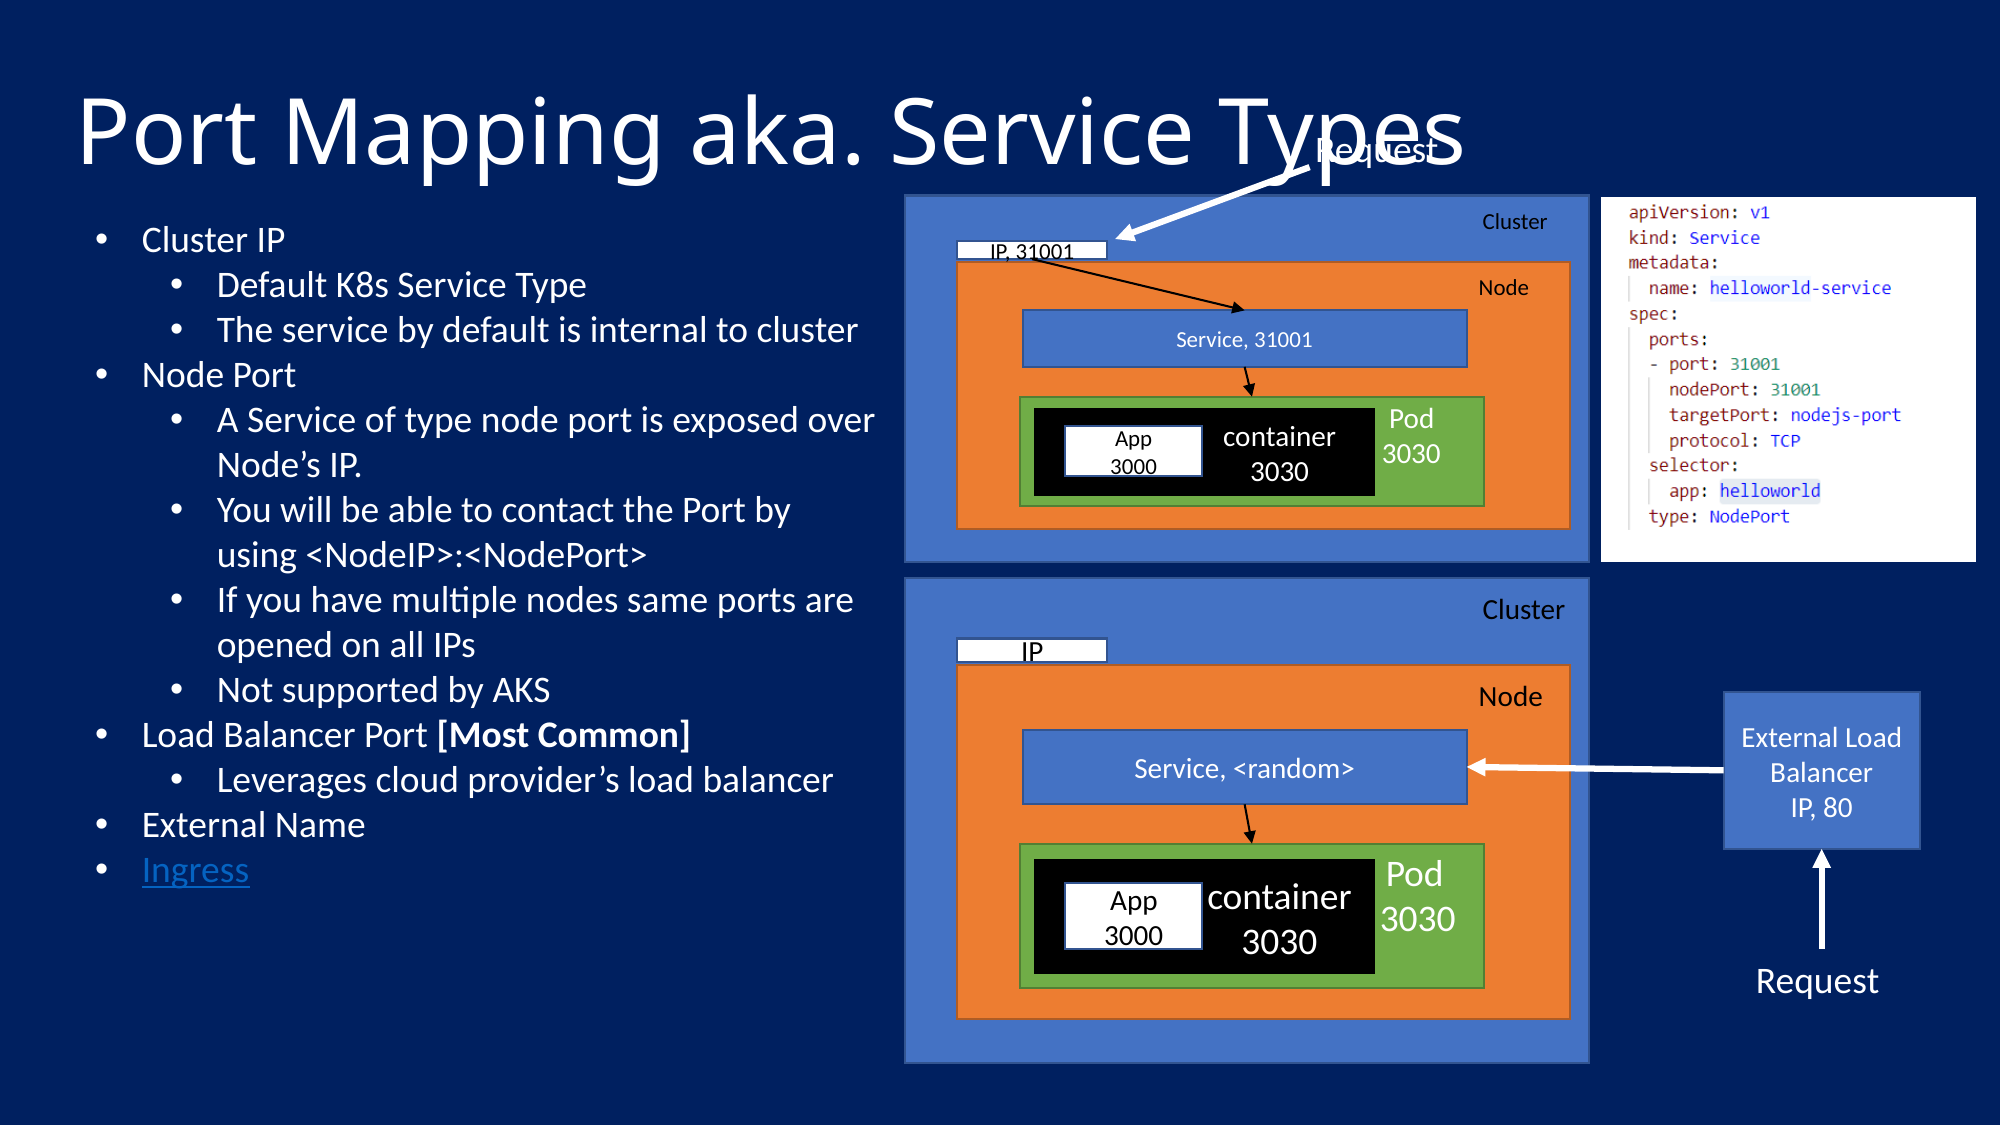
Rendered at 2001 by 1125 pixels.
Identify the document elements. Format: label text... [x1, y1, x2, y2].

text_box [1466, 766, 1724, 771]
text_box Request [1300, 117, 1501, 177]
picture [1601, 197, 1976, 562]
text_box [1115, 167, 1310, 240]
text_box Request [1741, 949, 1903, 1009]
text_box Cluster IP Default K8s Service Type The service by default is internal to cluster Node Port A Service of type node port is exposed over Node’s IP. You will be able to contact the Port by using <NodeIP>:<NodePort> If you have multiple nodes same ports are opened on all IPs Not supported by AKS Load Balancer Port [Most Common] Leverages cloud provider’s load balancer External Name Ingress [80, 208, 894, 898]
text_box External Load Balancer IP, 80 [1723, 691, 1921, 850]
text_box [904, 577, 1590, 1063]
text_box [904, 195, 1590, 563]
title Port Mapping aka. Service Types [60, 26, 1786, 244]
